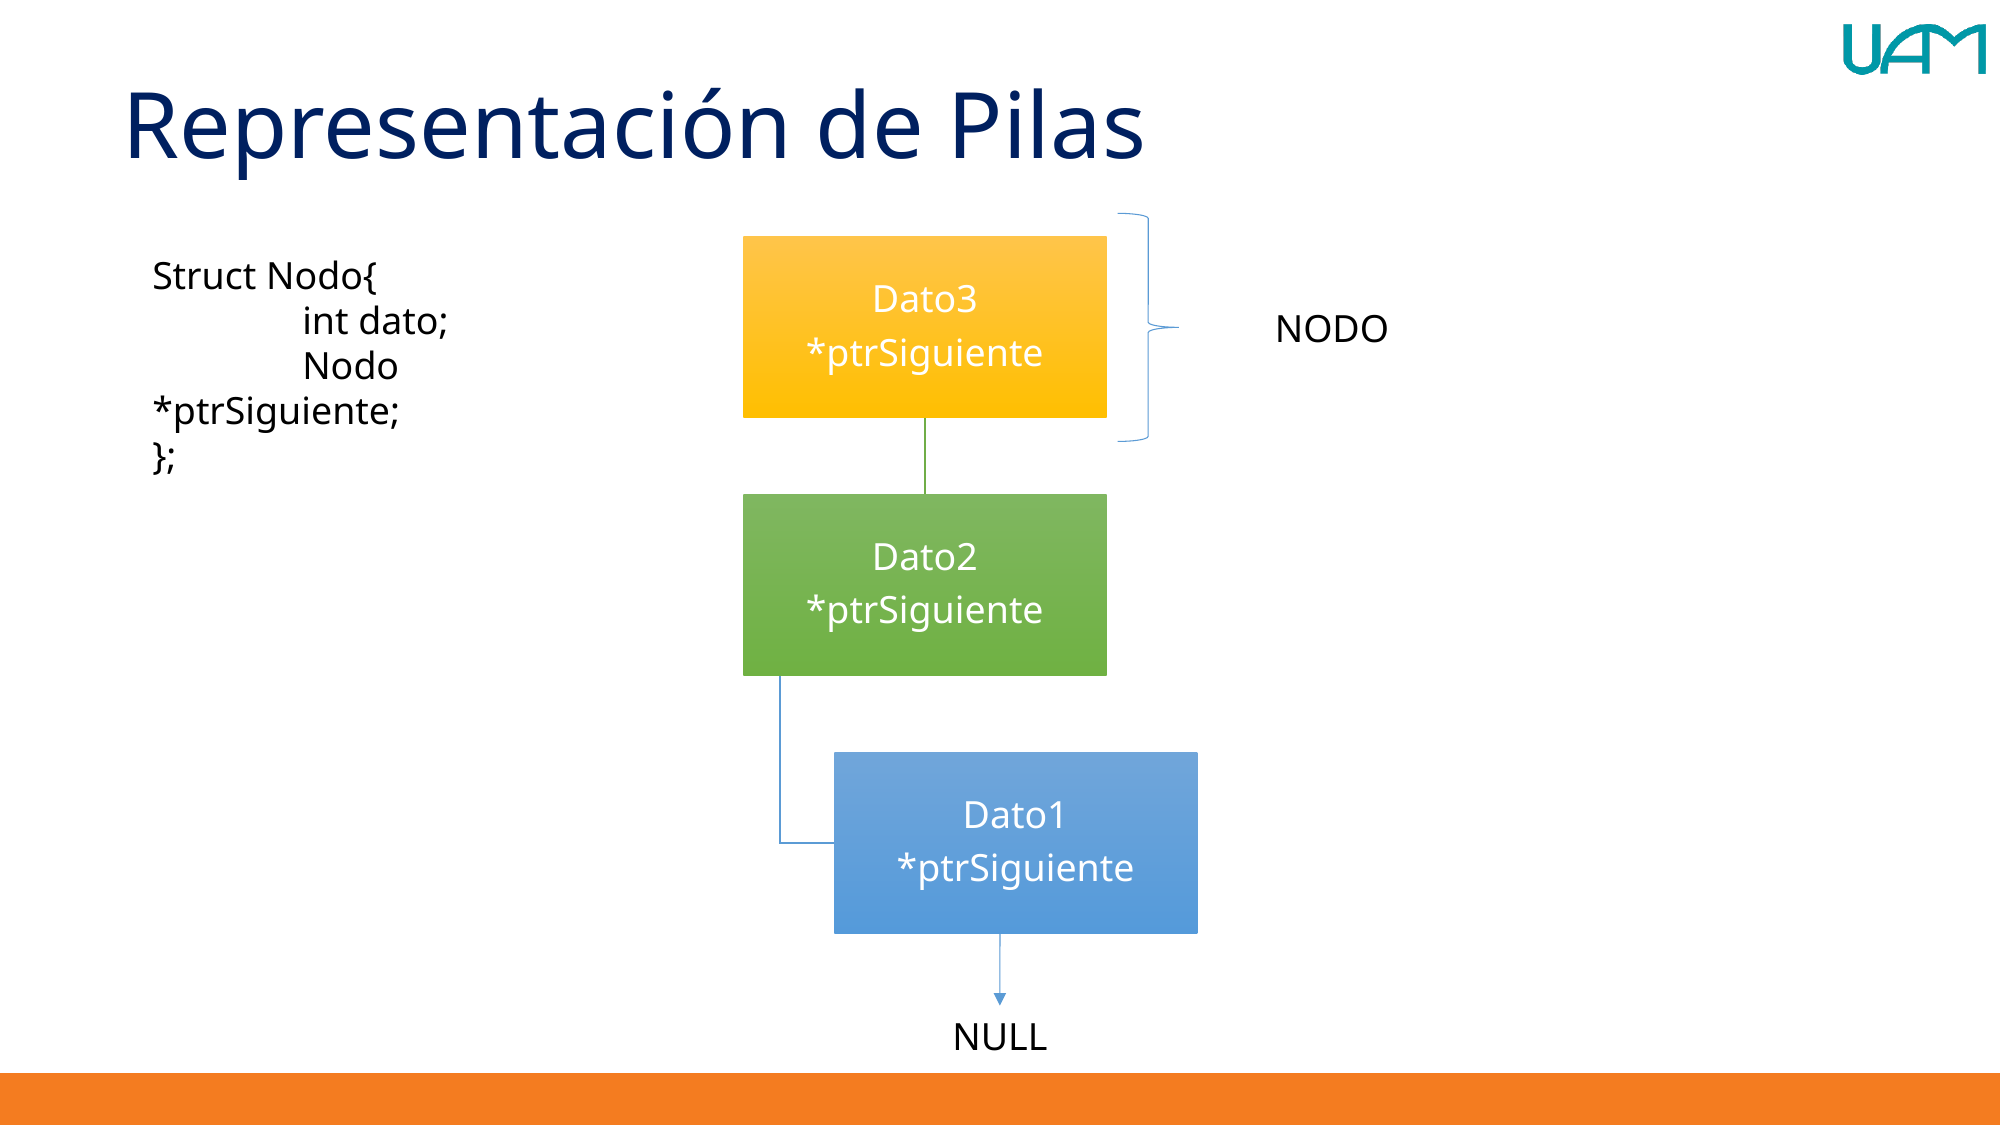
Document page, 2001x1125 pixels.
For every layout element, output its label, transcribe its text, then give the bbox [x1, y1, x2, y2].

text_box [381, 236, 1560, 934]
text_box Struct Nodo{ int dato; Nodo *ptrSiguiente; }; [137, 244, 381, 485]
text_box NULL [916, 1005, 1084, 1066]
text_box [1117, 212, 1149, 236]
title Representación de Pilas [108, 20, 1833, 238]
picture [1829, 1, 2000, 97]
